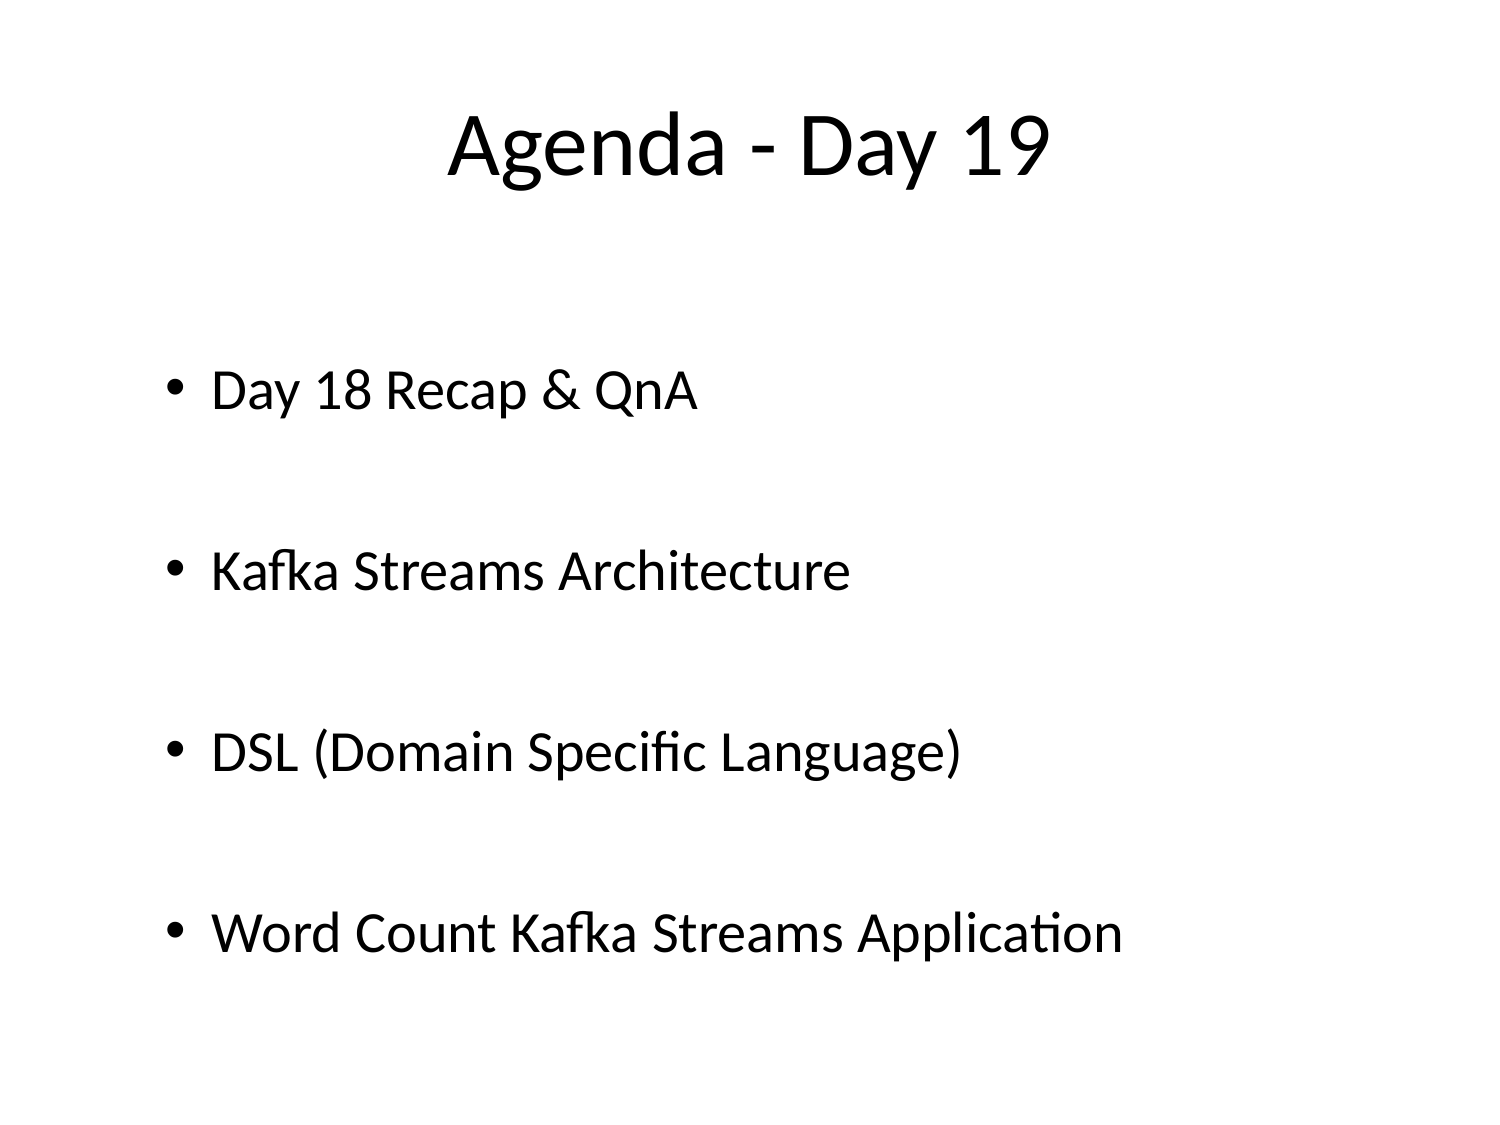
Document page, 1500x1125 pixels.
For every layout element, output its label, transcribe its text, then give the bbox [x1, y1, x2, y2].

title Agenda - Day 19 [75, 45, 1425, 233]
list Day 18 Recap & QnA Kafka Streams Architecture DSL (Domain Specific Language) Word Count Kafka Streams Application [75, 262, 1425, 1005]
